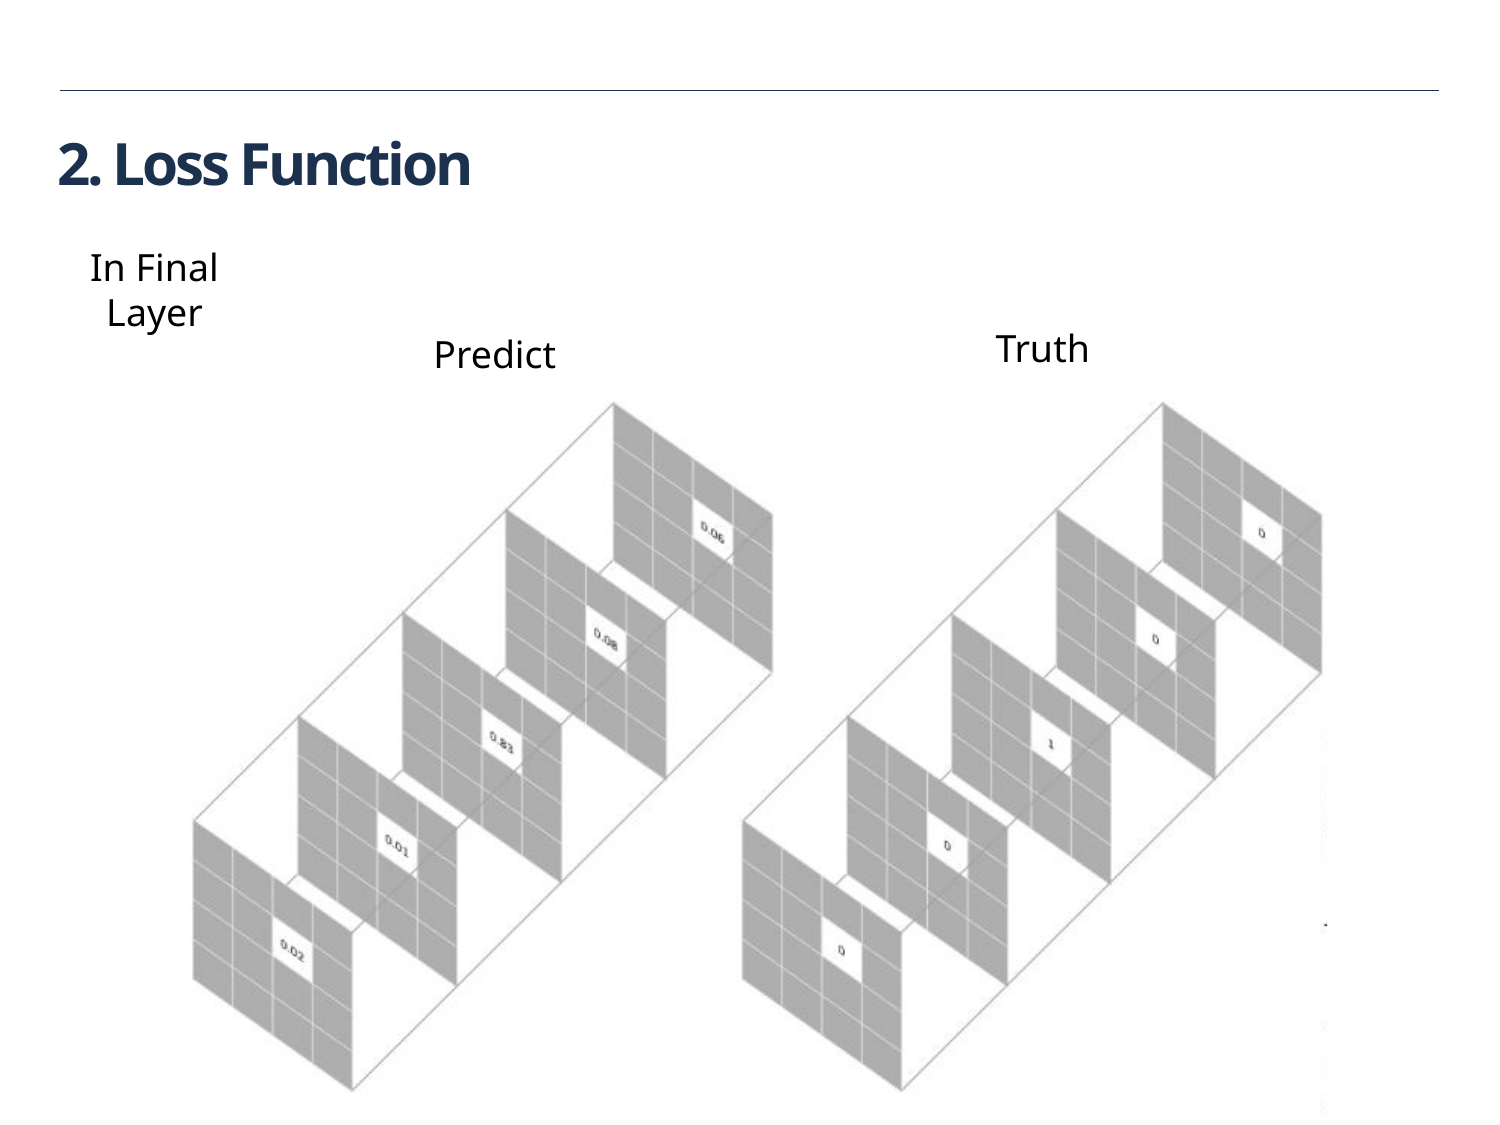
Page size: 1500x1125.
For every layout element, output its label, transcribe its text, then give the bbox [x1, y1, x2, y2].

text_box In Final Layer [24, 236, 284, 341]
title 2. Loss Function [42, 114, 1190, 211]
text_box Predict [365, 323, 625, 384]
picture [105, 389, 1328, 1125]
text_box Truth [913, 317, 1173, 378]
